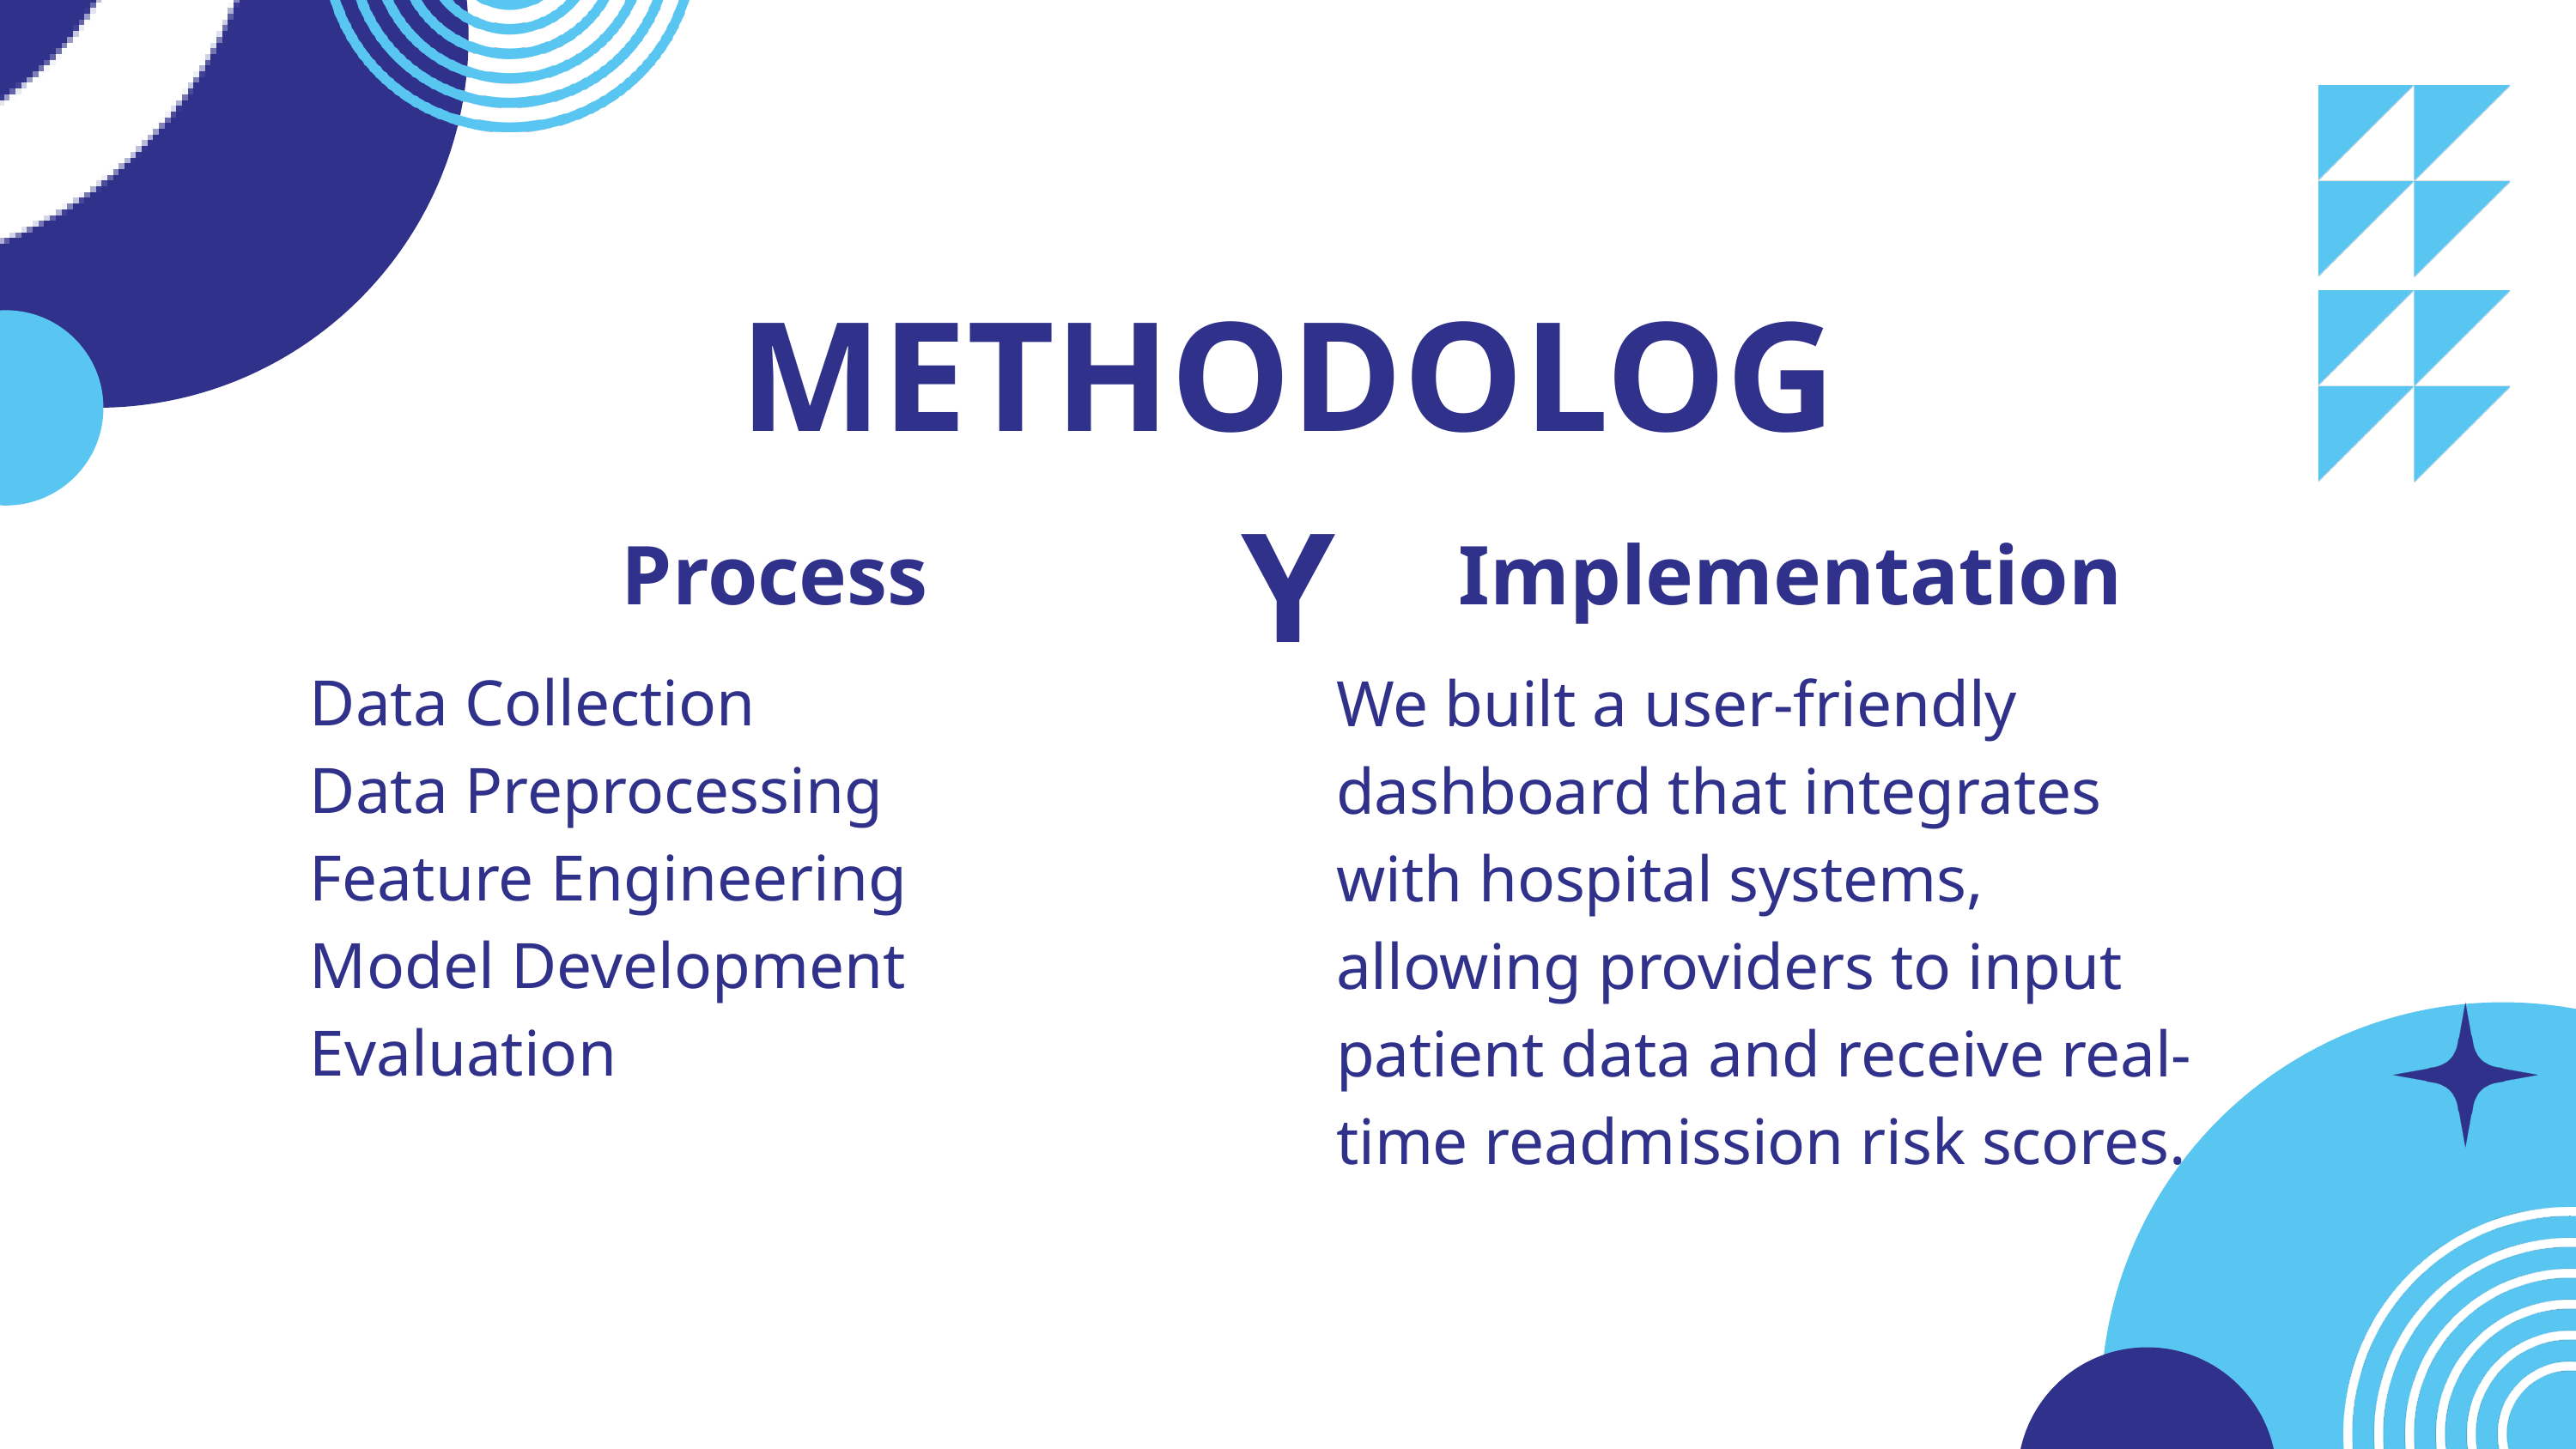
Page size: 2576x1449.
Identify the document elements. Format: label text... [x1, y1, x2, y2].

text_box METHODOLOGY [694, 249, 1881, 674]
text_box Data Collection Data Preprocessing Feature Engineering Model Development Evaluation [309, 650, 1240, 1088]
text_box Implementation [1335, 507, 2266, 621]
text_box Process [309, 507, 1240, 621]
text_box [0, 0, 469, 409]
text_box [2017, 1347, 2277, 1449]
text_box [0, 310, 104, 506]
text_box [2318, 85, 2511, 277]
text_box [2100, 1002, 2576, 1449]
text_box [473, 0, 697, 132]
text_box We built a user-friendly dashboard that integrates with hospital systems, allowing providers to input patient data and receive real-time readmission risk scores. [1336, 651, 2208, 1177]
text_box [2318, 290, 2511, 482]
